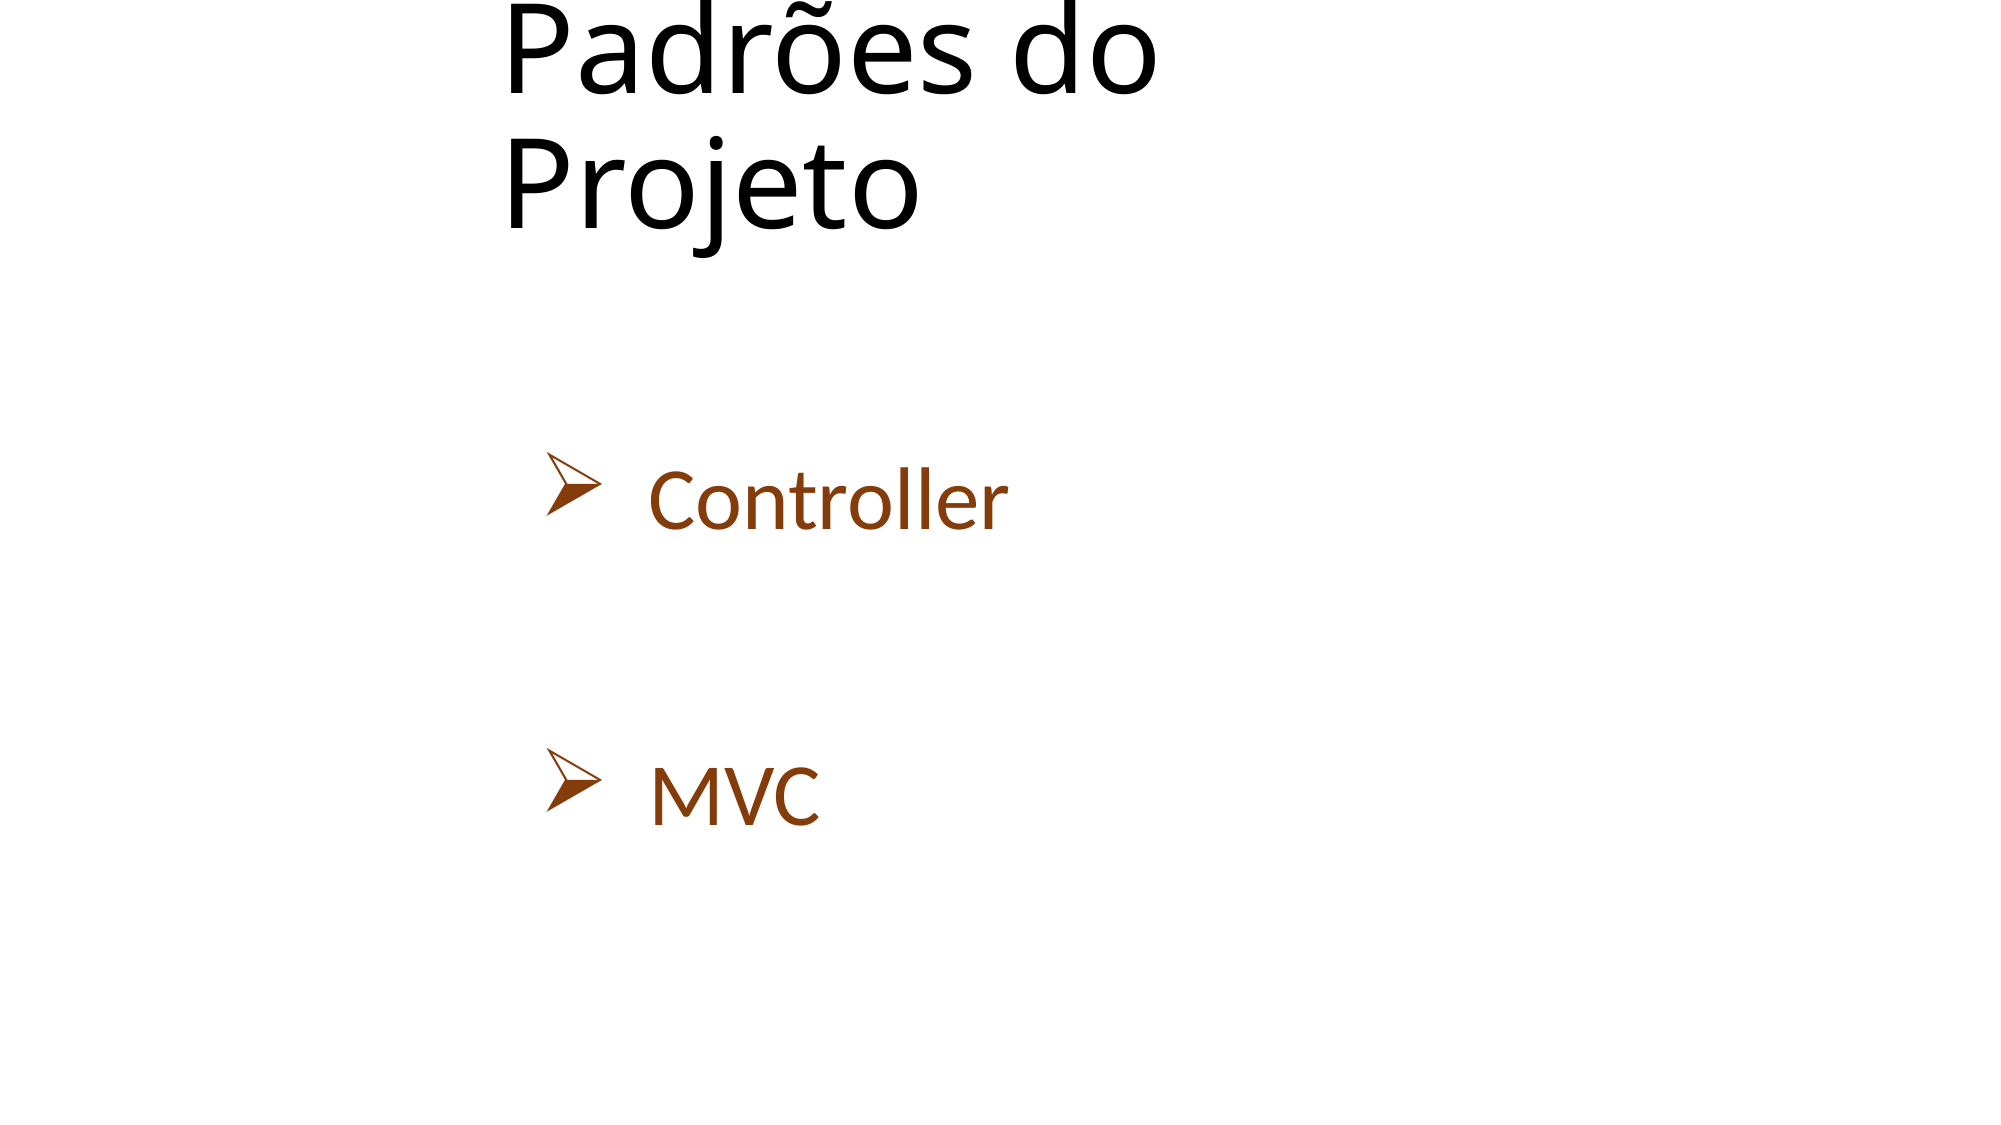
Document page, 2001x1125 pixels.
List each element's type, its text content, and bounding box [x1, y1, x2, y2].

title Padrões do Projeto [484, 99, 1469, 264]
text_box Controller MVC [524, 445, 1118, 856]
